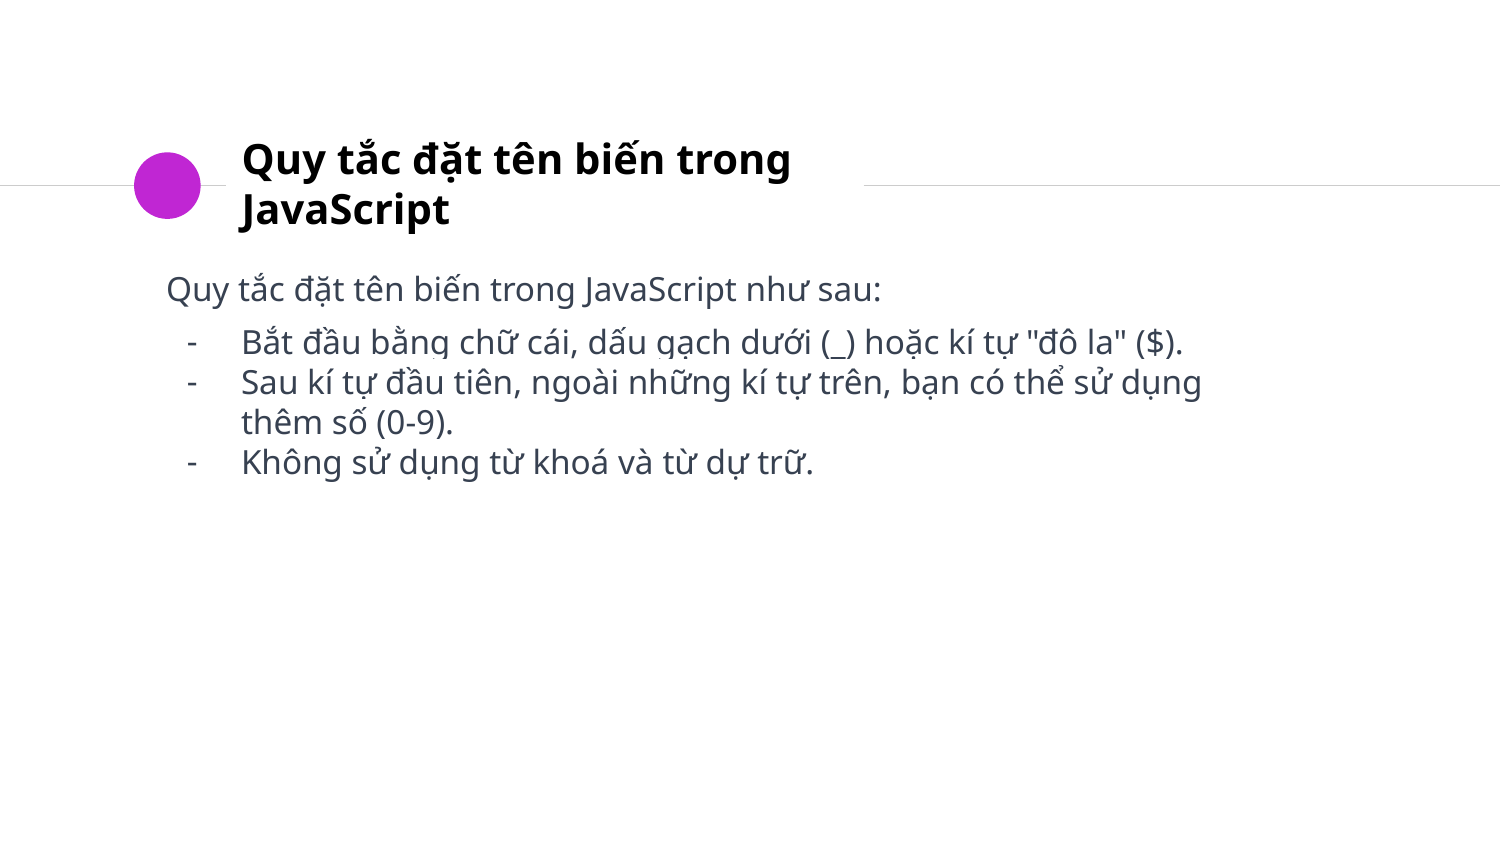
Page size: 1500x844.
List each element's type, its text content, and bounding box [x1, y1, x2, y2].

list Quy tắc đặt tên biến trong JavaScript như sau: Bắt đầu bằng chữ cái, dấu gạch dưới (_) hoặc kí tự "đô la" ($). Sau kí tự đầu tiên, ngoài những kí tự trên, bạn có thể sử dụng thêm số (0-9). Không sử dụng từ khoá và từ dự trữ. [150, 253, 1239, 765]
title Quy tắc đặt tên biến trong JavaScript [226, 146, 866, 219]
